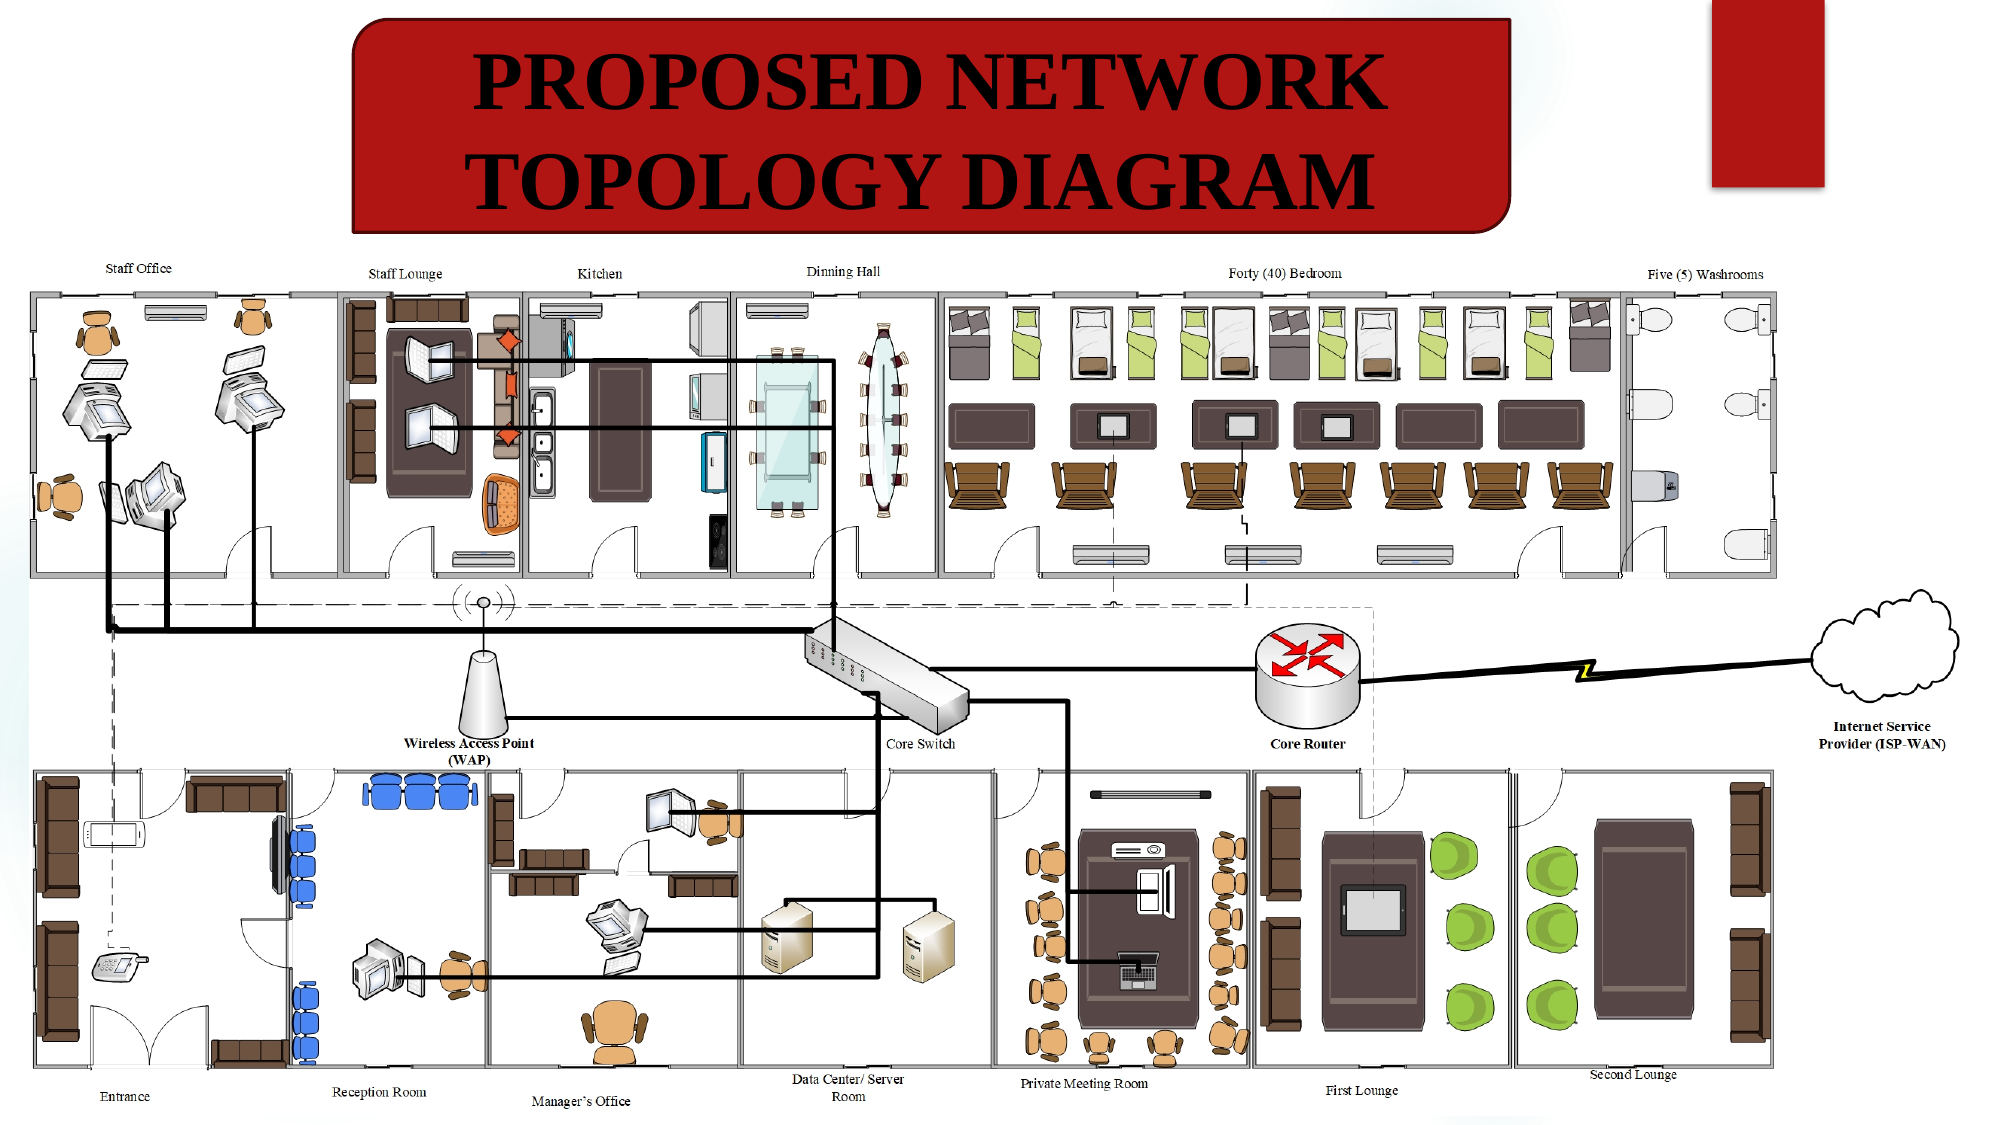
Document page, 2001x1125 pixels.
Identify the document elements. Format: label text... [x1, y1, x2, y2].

picture [1312, 0, 1576, 188]
picture [0, 256, 1960, 1125]
text_box PROPOSED NETWORK TOPOLOGY DIAGRAM [351, 17, 1512, 234]
